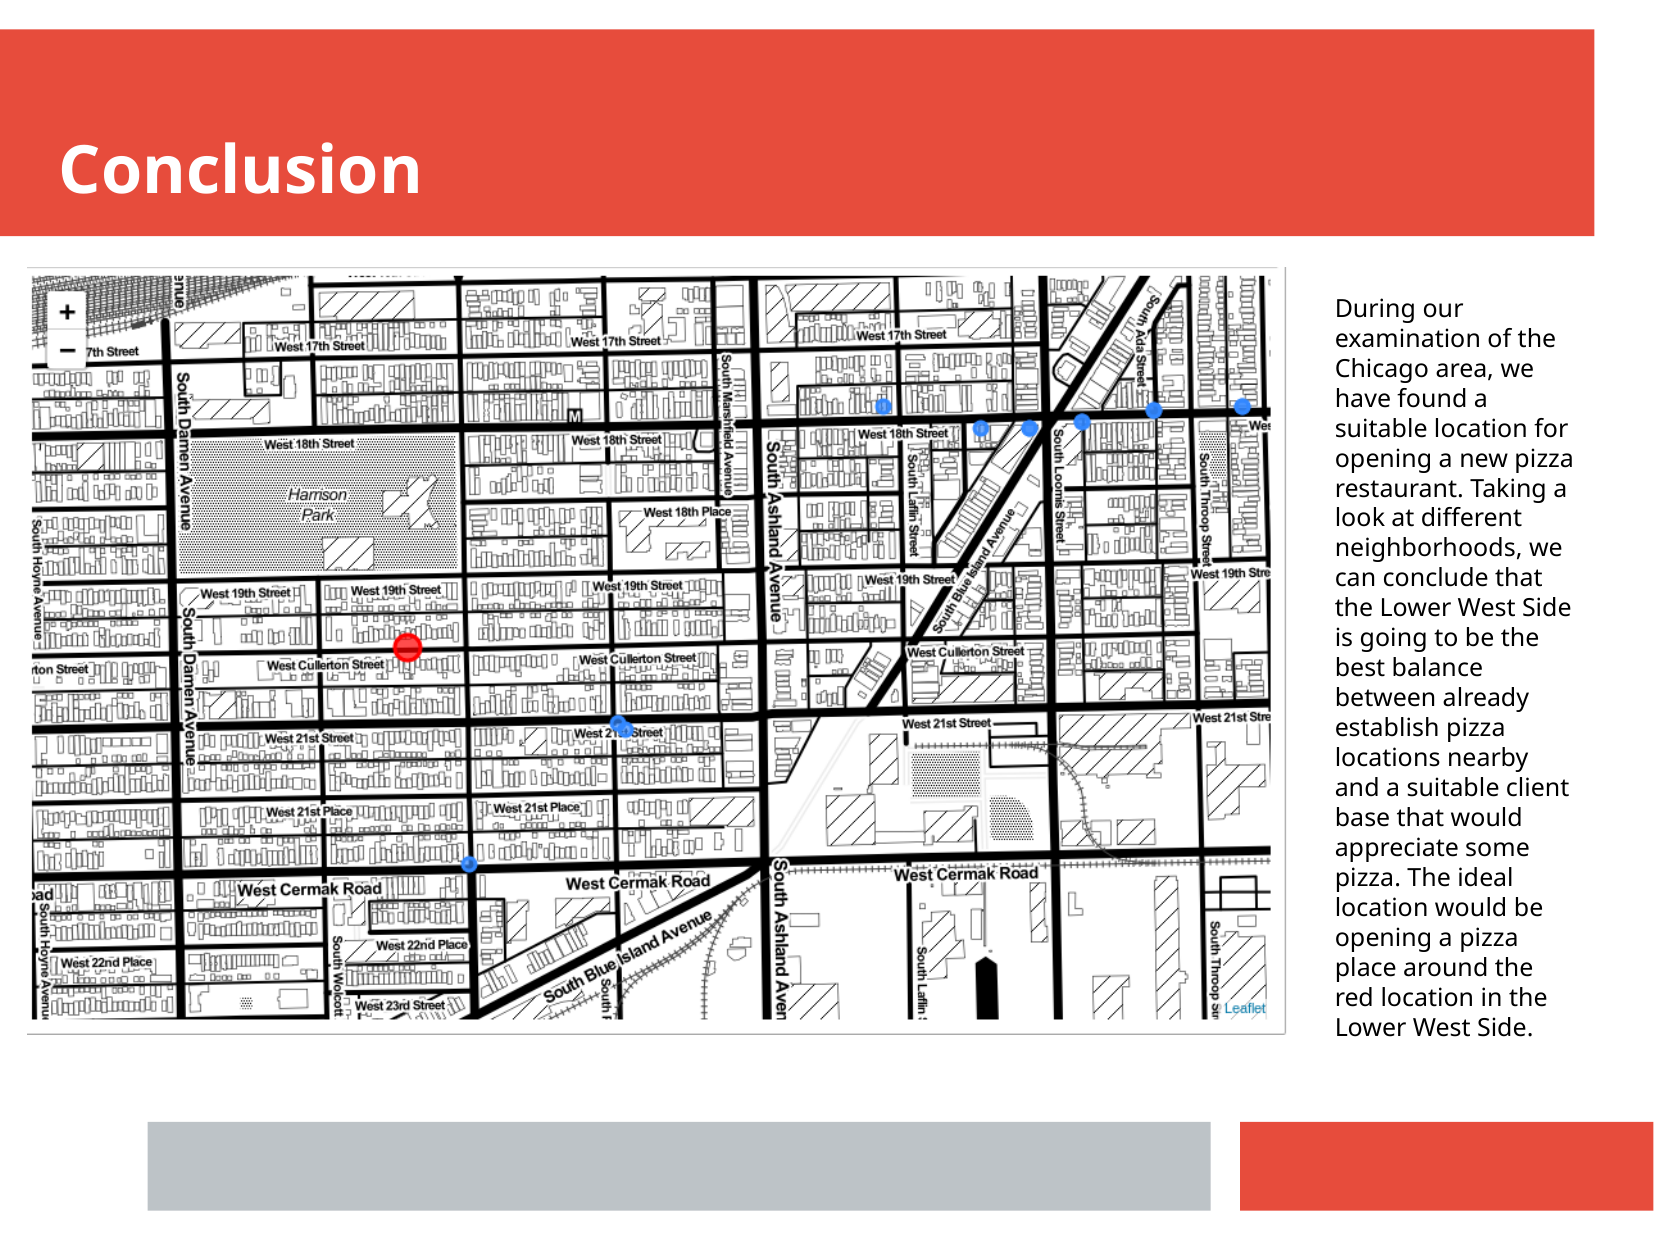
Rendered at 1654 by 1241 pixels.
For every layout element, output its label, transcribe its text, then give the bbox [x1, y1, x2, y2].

text_box During our examination of the Chicago area, we have found a suitable location for opening a new pizza restaurant. Taking a look at different neighborhoods, we can conclude that the Lower West Side is going to be the best balance between already establish pizza locations nearby and a suitable client base that would appreciate some pizza. The ideal location would be opening a pizza place around the red location in the Lower West Side. [1319, 285, 1590, 1049]
picture [27, 266, 1291, 1036]
text_box Conclusion [58, 58, 1595, 207]
